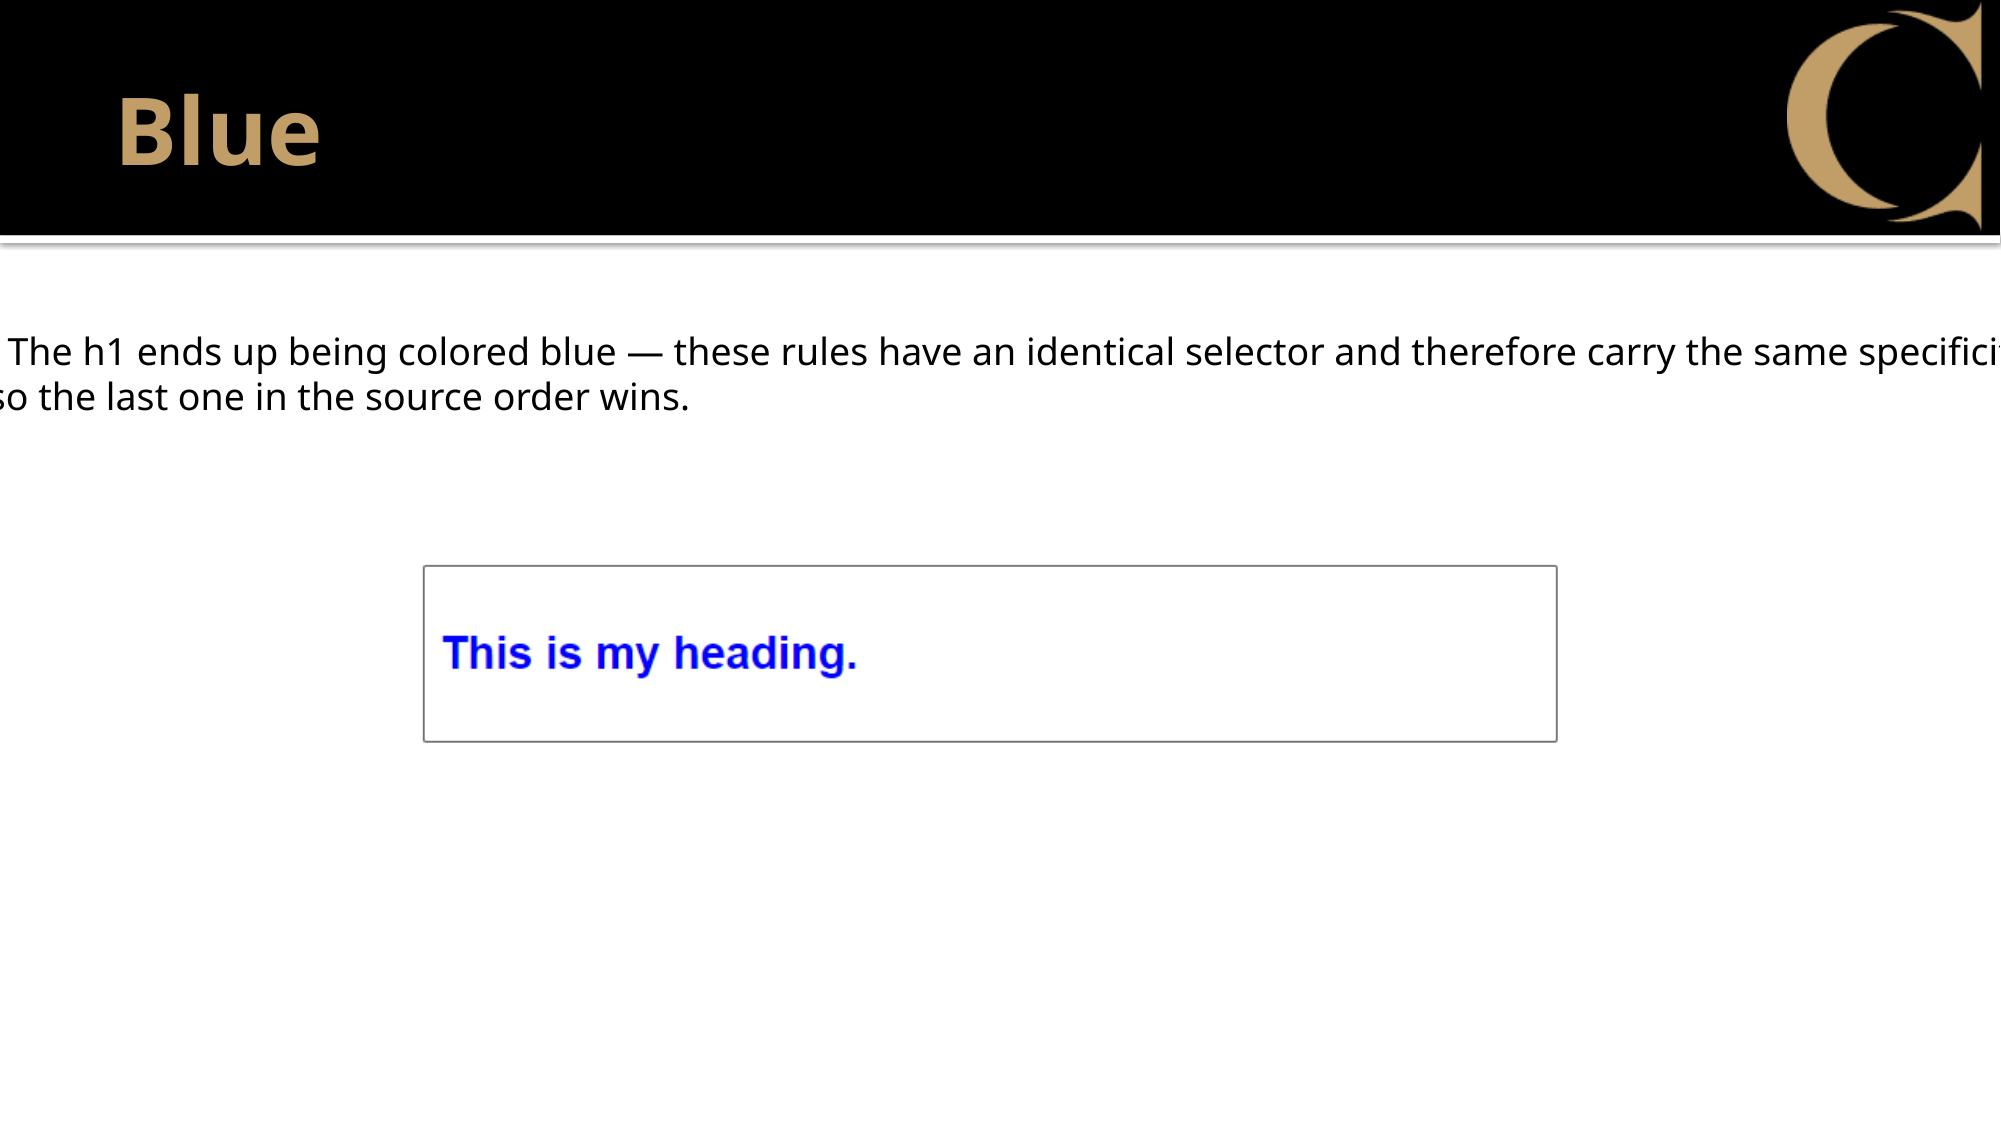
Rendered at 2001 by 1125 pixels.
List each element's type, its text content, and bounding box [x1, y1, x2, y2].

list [403, 545, 1597, 768]
title Blue [99, 25, 1900, 231]
text_box . The h1 ends up being colored blue — these rules have an identical selector and therefore carry the same specificity, so the last one in the source order wins. [0, 320, 2000, 426]
picture [1787, 2, 1988, 231]
